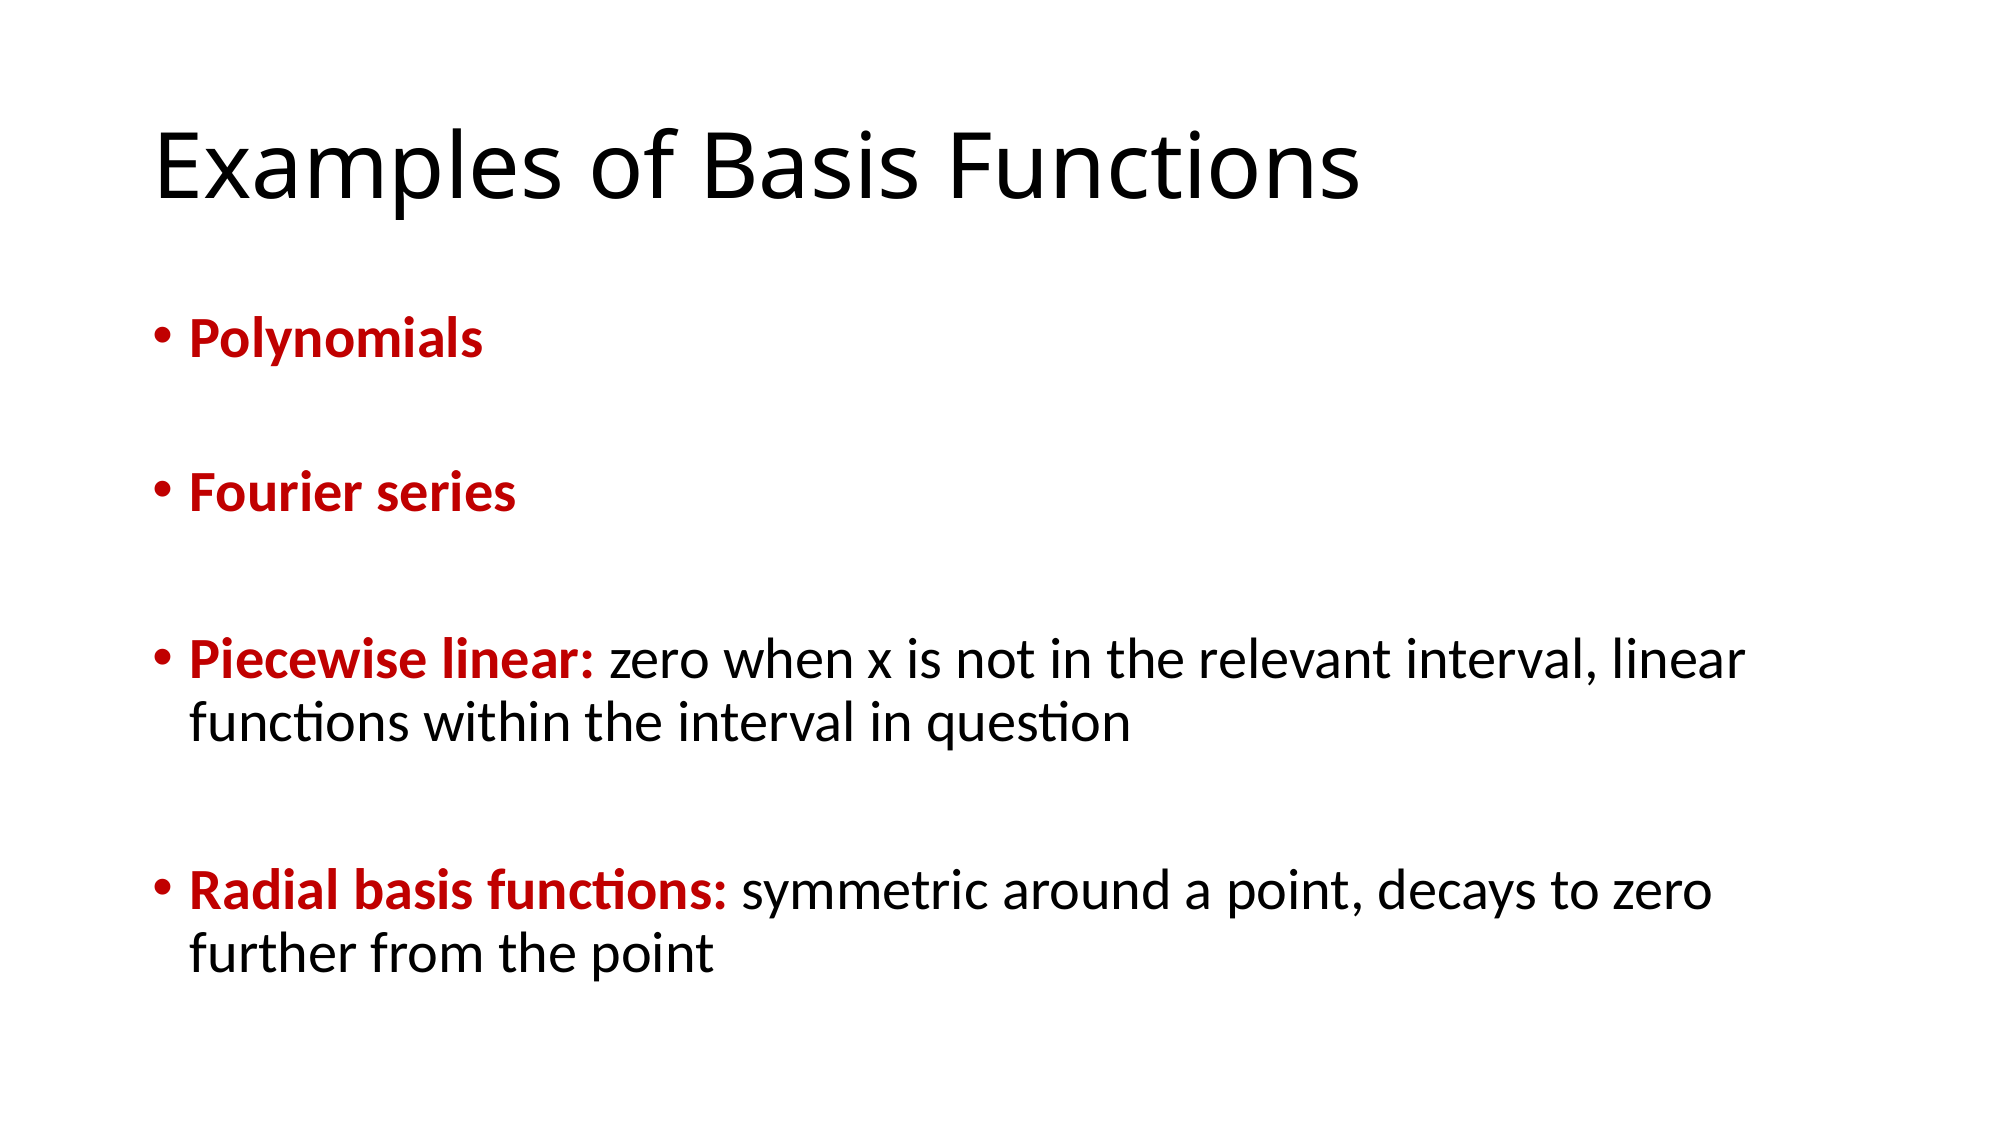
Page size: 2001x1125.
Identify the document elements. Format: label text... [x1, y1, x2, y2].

title Examples of Basis Functions [137, 59, 1863, 278]
list Polynomials Fourier series Piecewise linear: zero when x is not in the relevant interval, linear functions within the interval in question Radial basis functions: symmetric around a point, decays to zero further from the point [137, 299, 1863, 1014]
